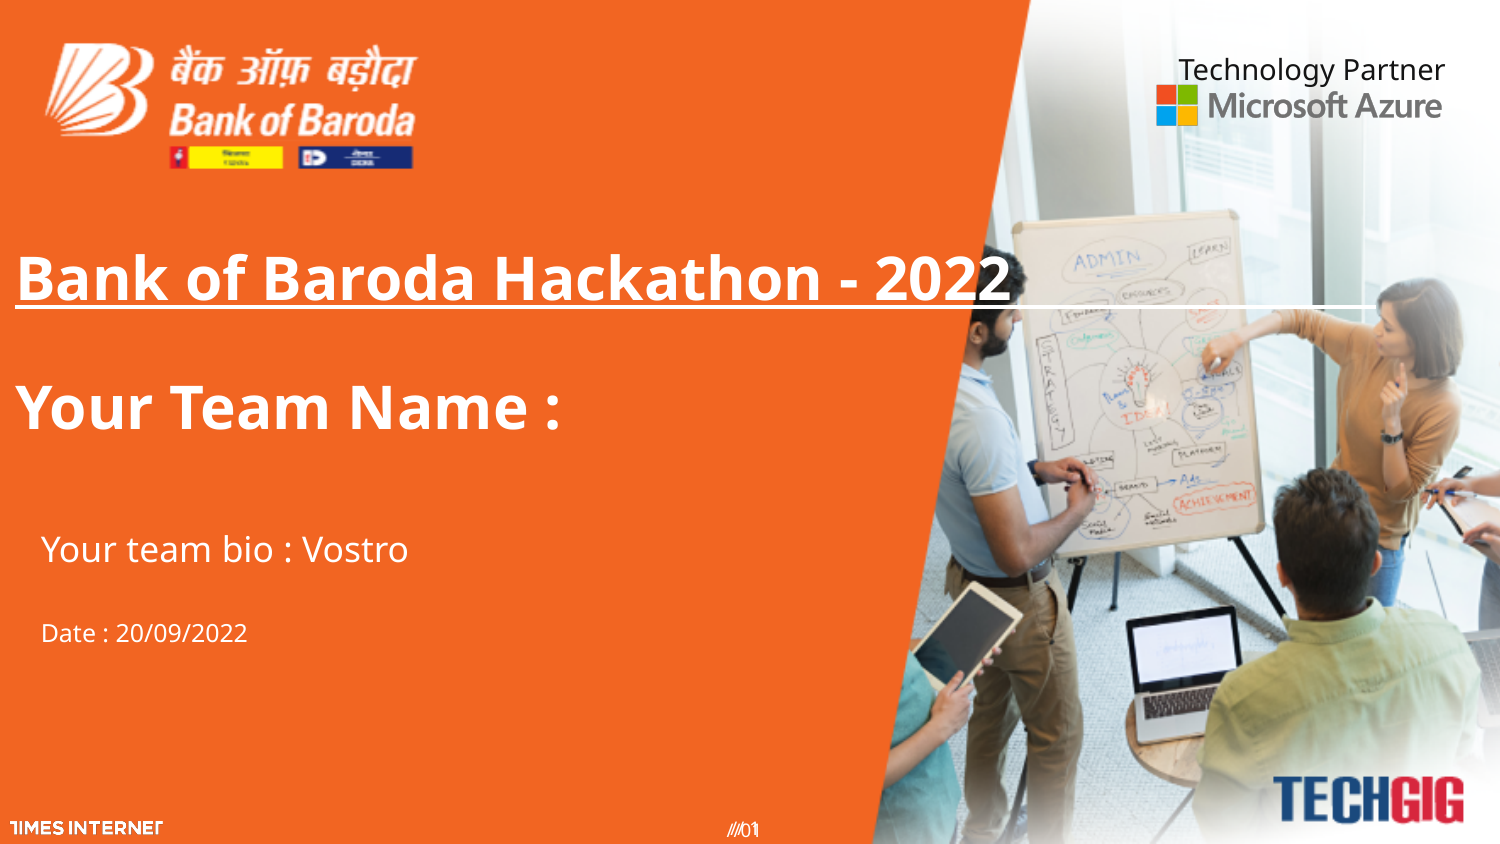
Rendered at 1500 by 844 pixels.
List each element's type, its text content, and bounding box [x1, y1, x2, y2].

picture [0, 0, 1500, 225]
text_box Technology Partner [1116, 19, 1500, 102]
title Bank of Baroda Hackathon - 2022 [0, 225, 1500, 320]
text_box Your Team Name : [0, 354, 1016, 457]
picture [0, 320, 1500, 844]
text_box Your team bio : Vostro Date : 20/09/2022 [25, 490, 774, 597]
